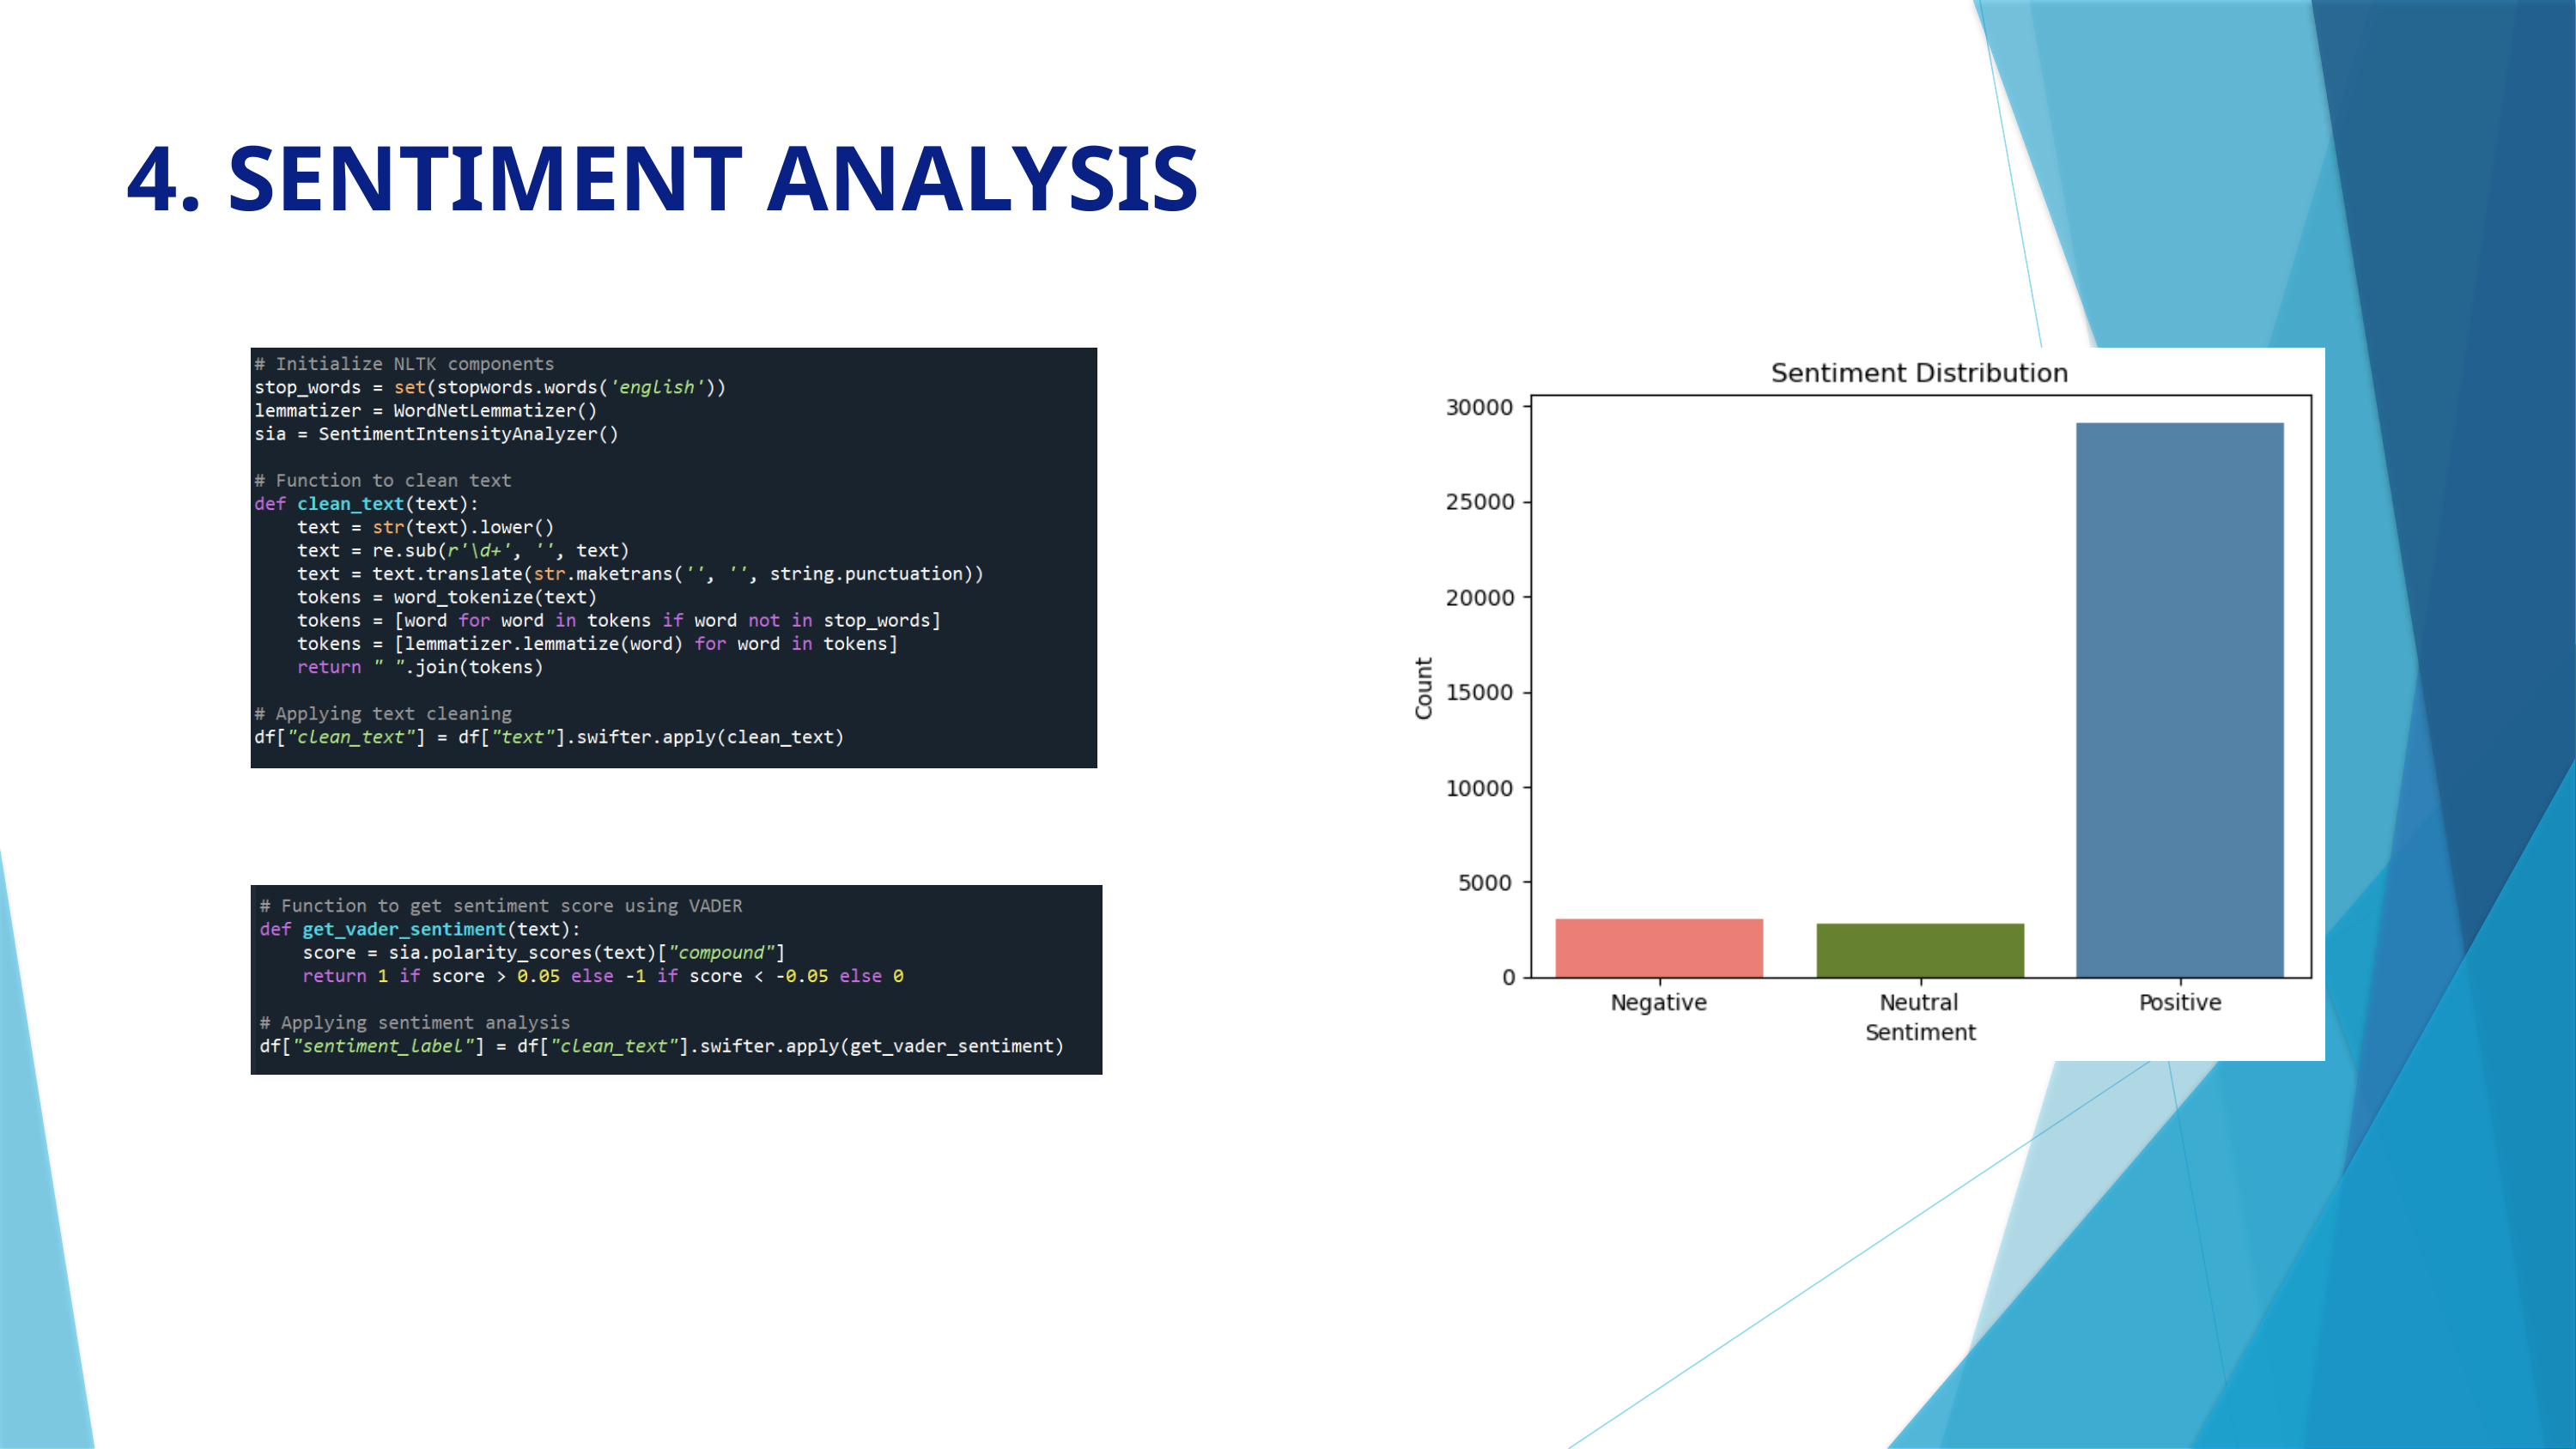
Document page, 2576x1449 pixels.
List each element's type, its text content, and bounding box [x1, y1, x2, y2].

text_box 4. SENTIMENT ANALYSIS [126, 91, 1495, 229]
picture [250, 885, 1103, 1076]
picture [1398, 348, 2326, 1061]
picture [250, 348, 1098, 768]
